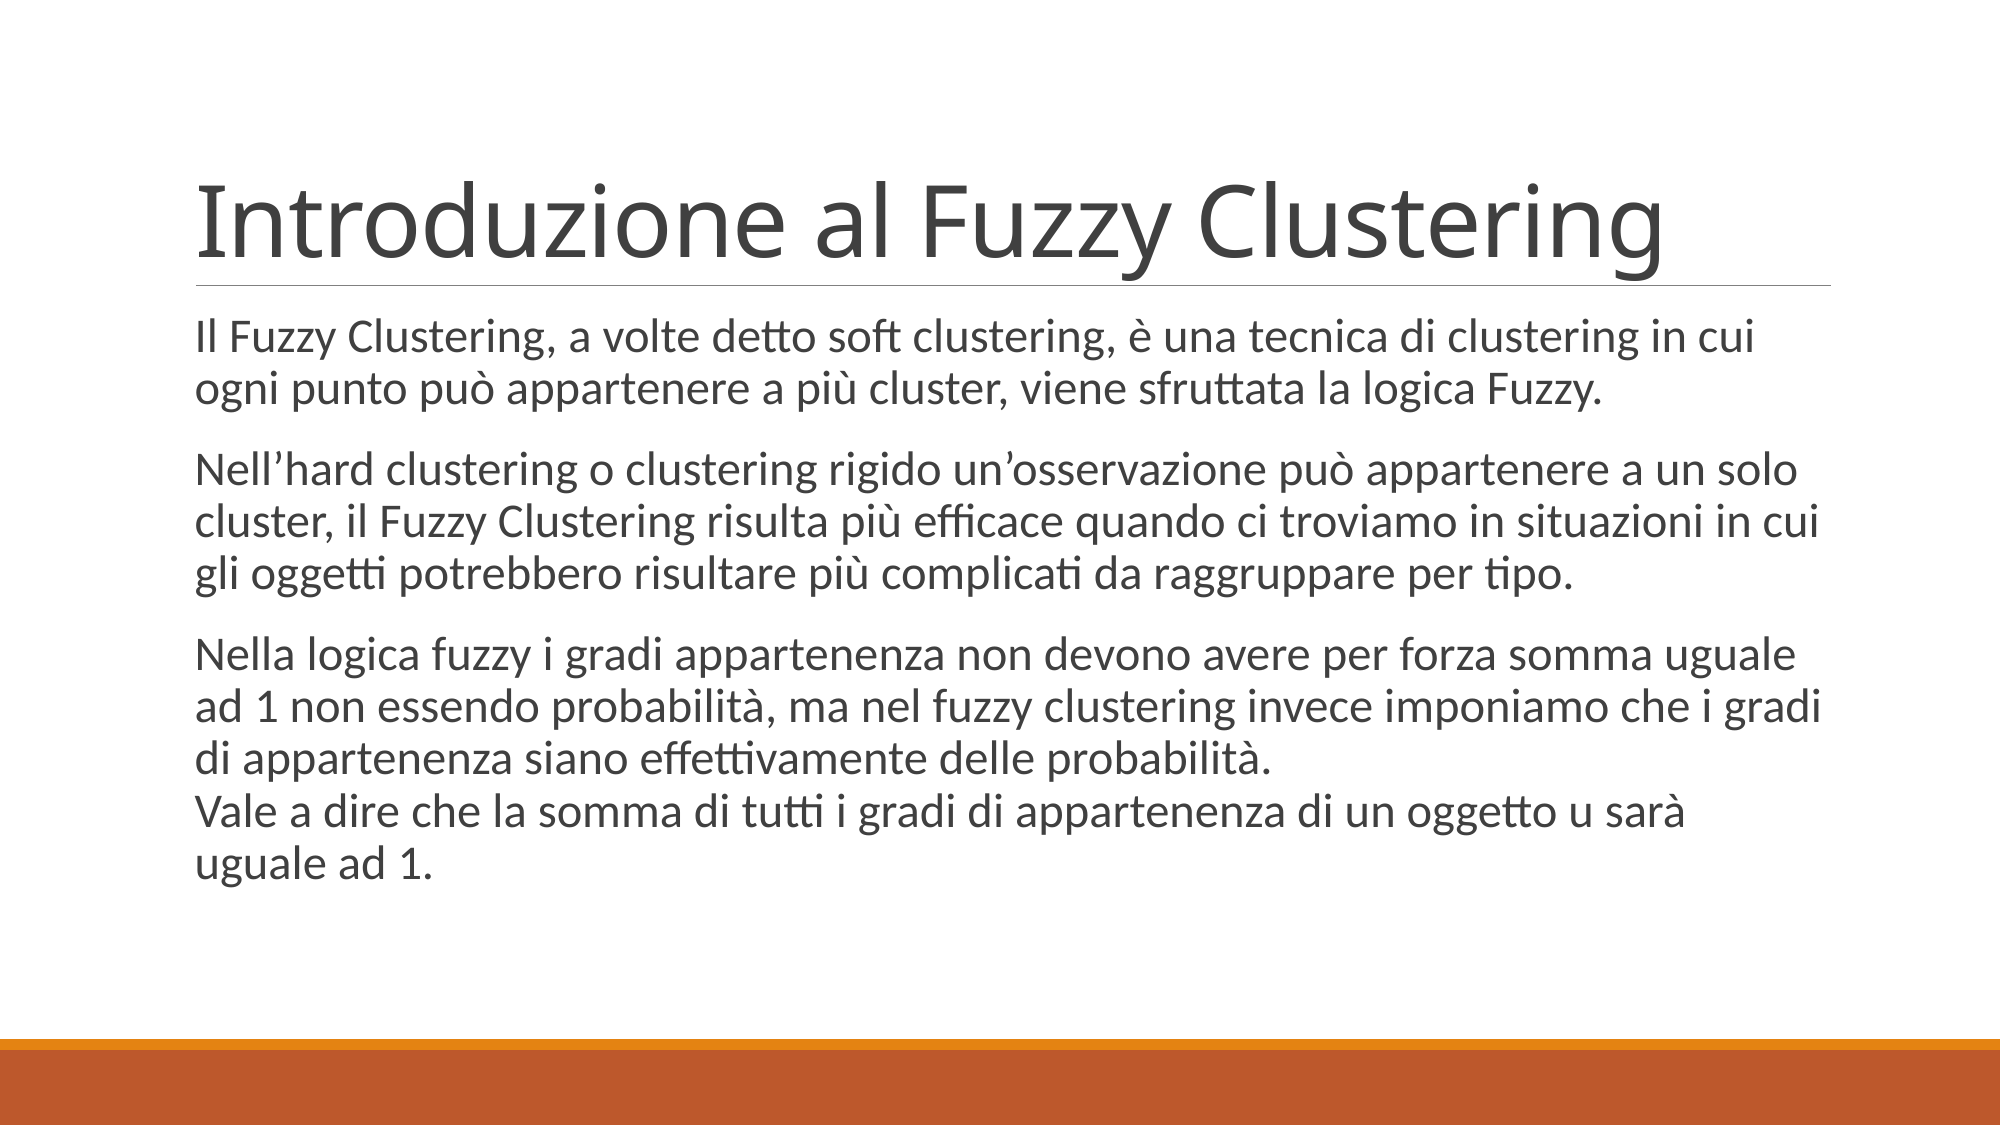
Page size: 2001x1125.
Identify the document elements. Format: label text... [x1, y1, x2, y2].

list Il Fuzzy Clustering, a volte detto soft clustering, è una tecnica di clustering in cui ogni punto può appartenere a più cluster, viene sfruttata la logica Fuzzy. Nell’hard clustering o clustering rigido un’osservazione può appartenere a un solo cluster, il Fuzzy Clustering risulta più efficace quando ci troviamo in situazioni in cui gli oggetti potrebbero risultare più complicati da raggruppare per tipo. Nella logica fuzzy i gradi appartenenza non devono avere per forza somma uguale ad 1 non essendo probabilità, ma nel fuzzy clustering invece imponiamo che i gradi di appartenenza siano effettivamente delle probabilità. Vale a dire che la somma di tutti i gradi di appartenenza di un oggetto u sarà uguale ad 1. [180, 302, 1830, 963]
title Introduzione al Fuzzy Clustering [180, 47, 1830, 285]
